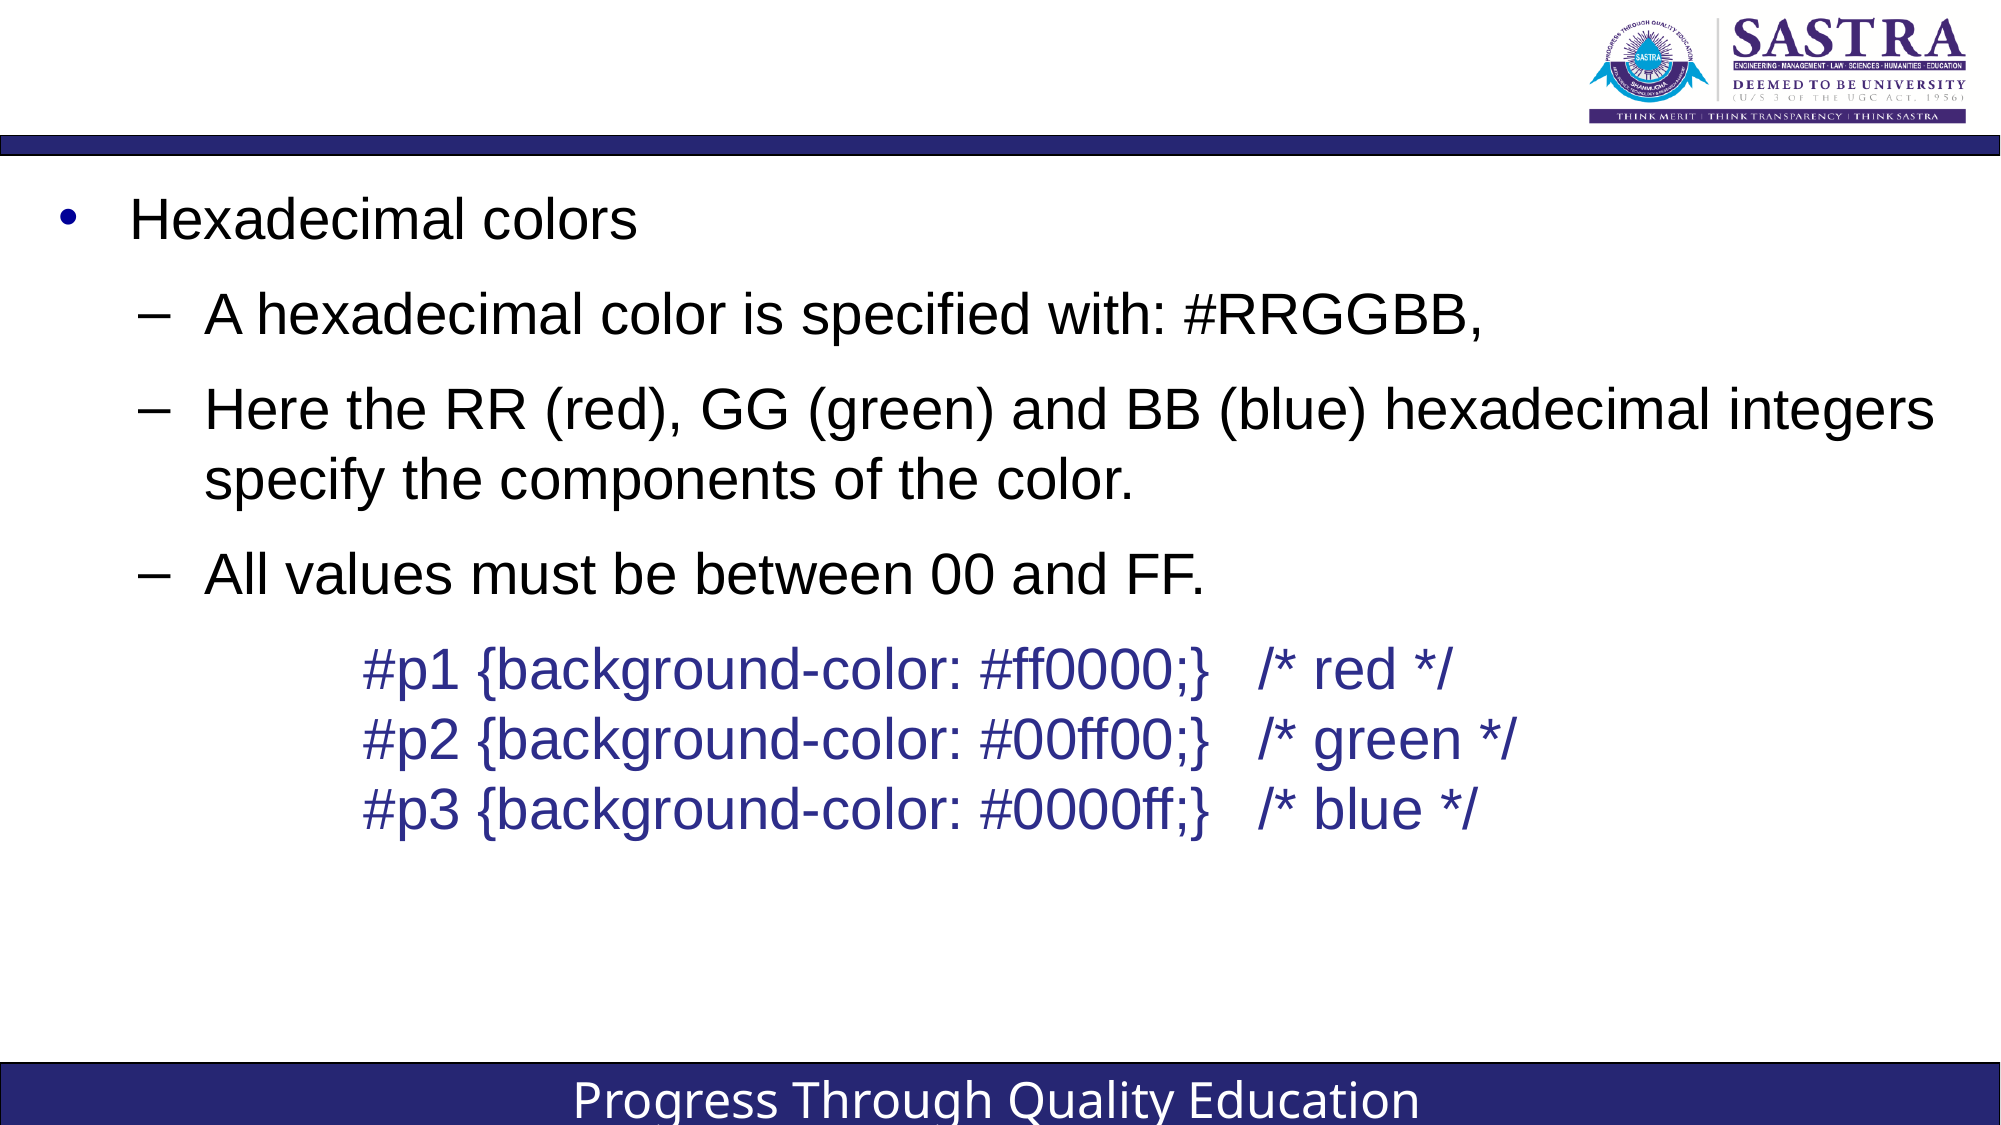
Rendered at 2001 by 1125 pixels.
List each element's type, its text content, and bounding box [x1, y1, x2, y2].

list Hexadecimal colors A hexadecimal color is specified with: #RRGGBB, Here the RR (red), GG (green) and BB (blue) hexadecimal integers specify the components of the color. All values must be between 00 and FF. #p1 {background-color: #ff0000;} /* red */ #p2 {background-color: #00ff00;} /* green */ #p3 {background-color: #0000ff;} /* blue */ [37, 172, 1969, 1047]
picture [1566, 10, 1989, 130]
